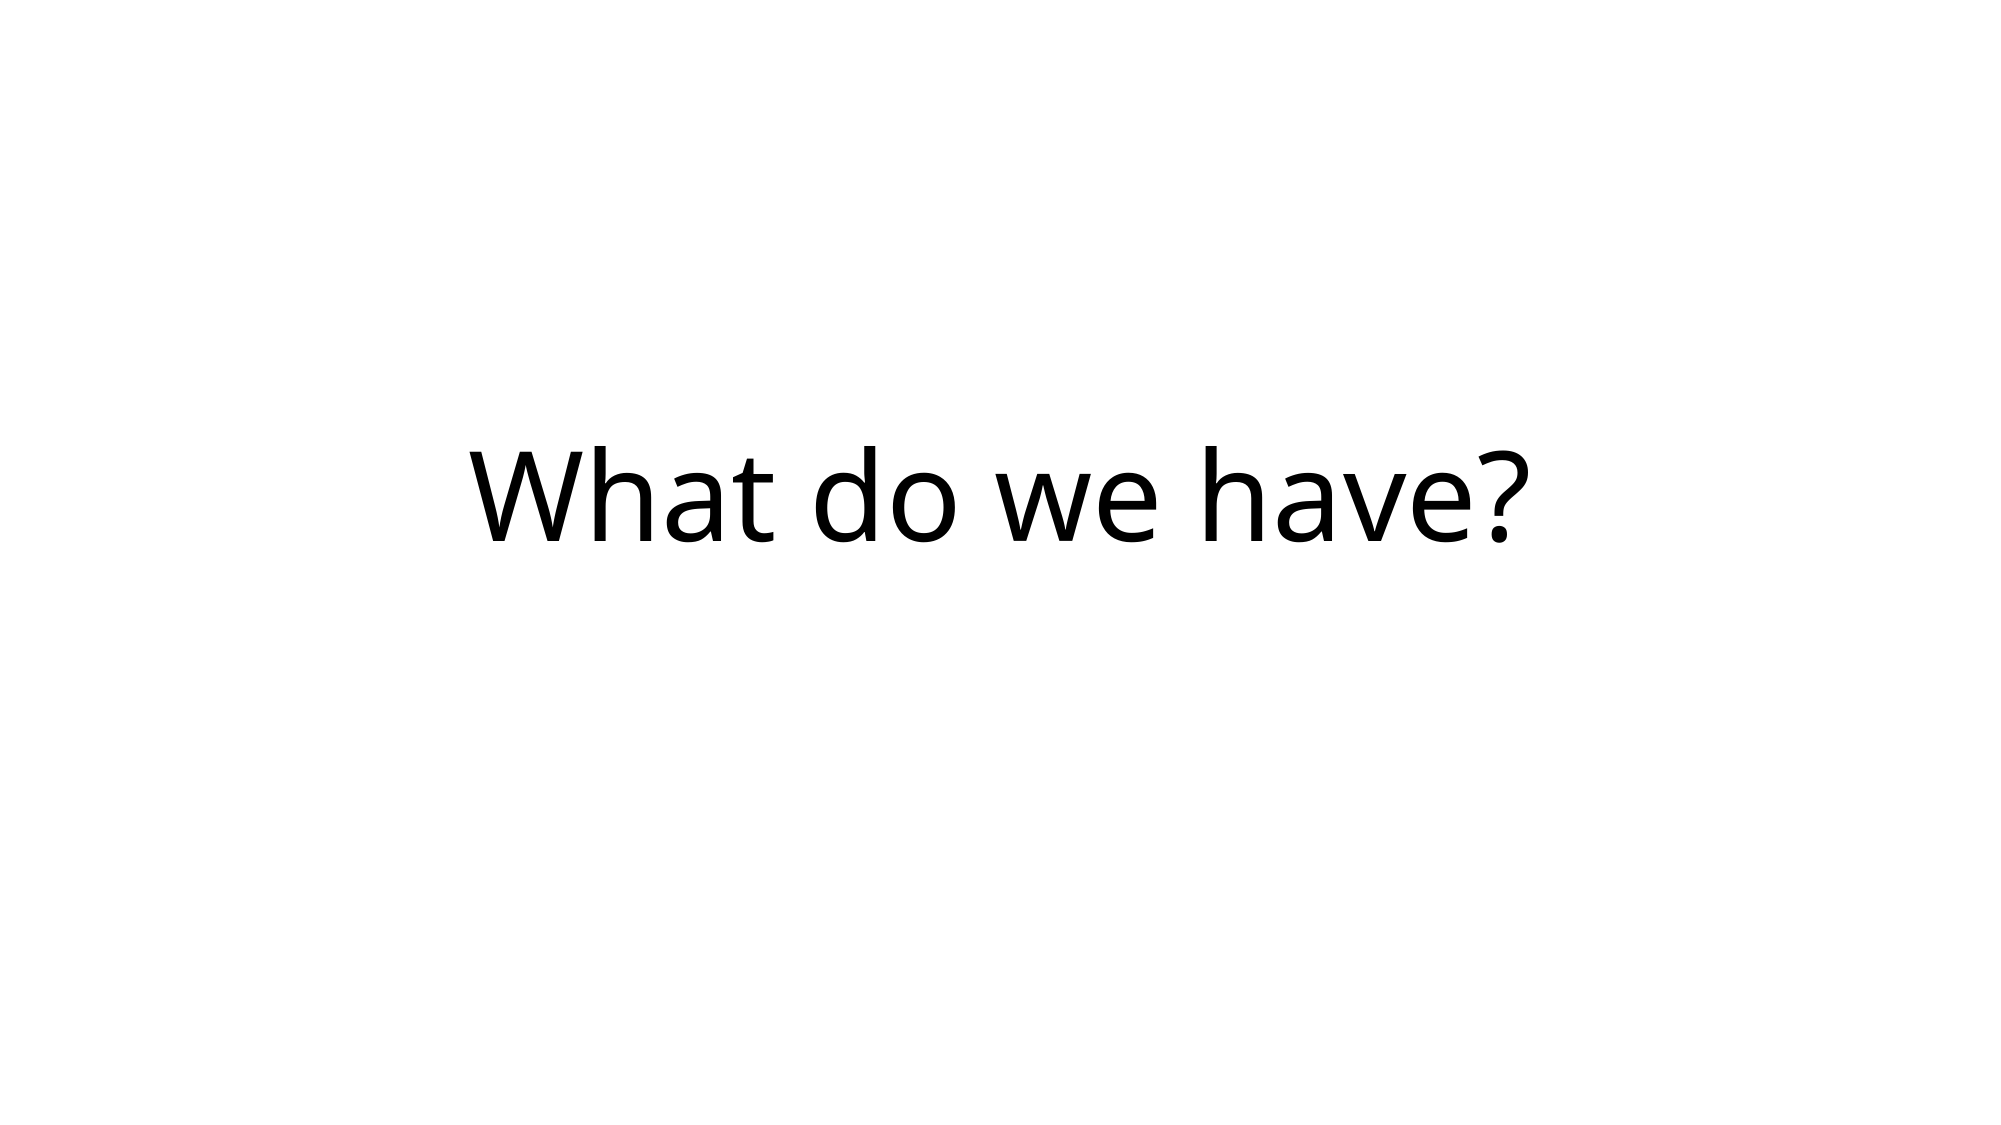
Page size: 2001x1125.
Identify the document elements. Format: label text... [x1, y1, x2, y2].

title What do we have? [249, 184, 1750, 576]
